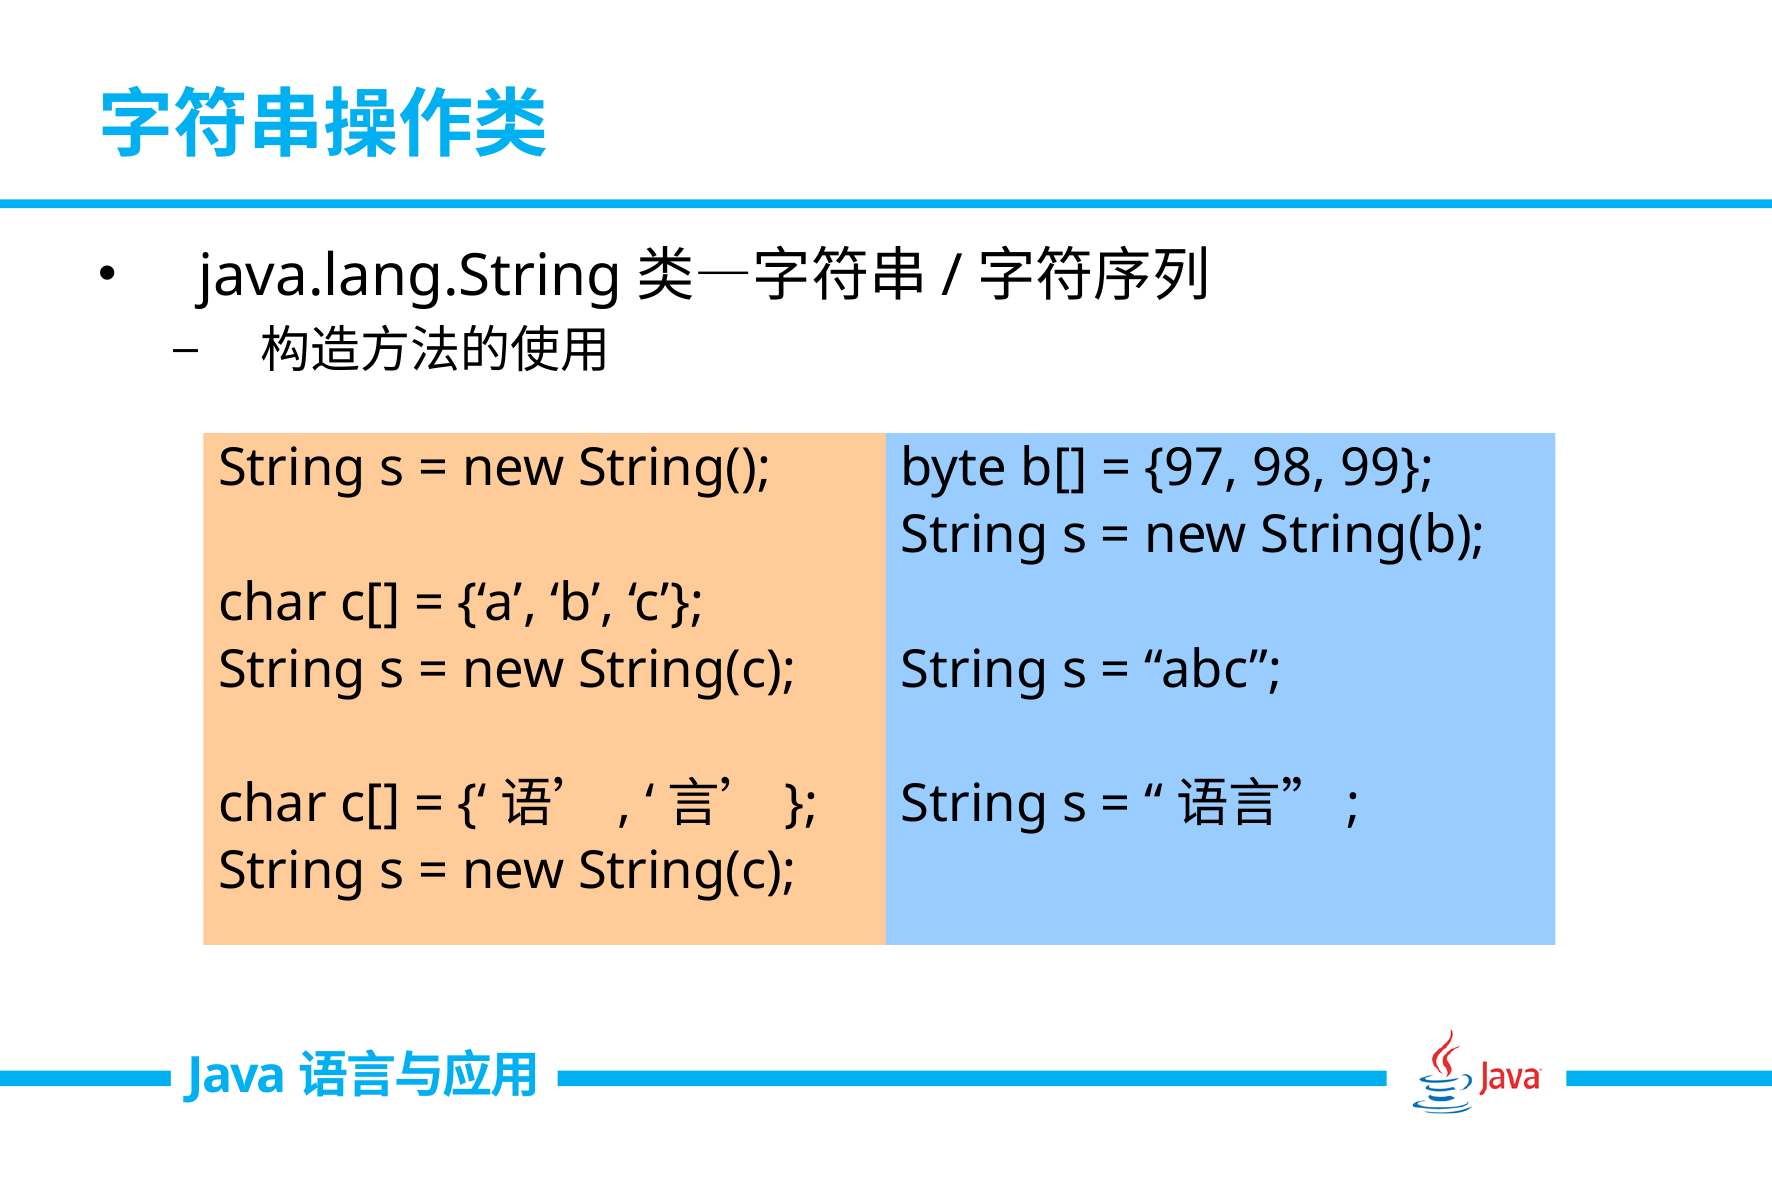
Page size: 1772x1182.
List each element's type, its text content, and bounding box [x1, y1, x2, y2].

text_box byte b[] = {97, 98, 99}; String s = new String(b); String s = “abc”; String s = “语言”; [885, 433, 1556, 945]
title 字符串操作类 [80, 73, 1677, 168]
picture [1386, 1019, 1567, 1117]
list java.lang.String类—字符串/字符序列 构造方法的使用 [80, 228, 1677, 1009]
text_box String s = new String(); char c[] = {‘a’, ‘b’, ‘c’}; String s = new String(c); char c[] = {‘语’, ‘言’}; String s = new String(c); [203, 433, 885, 945]
